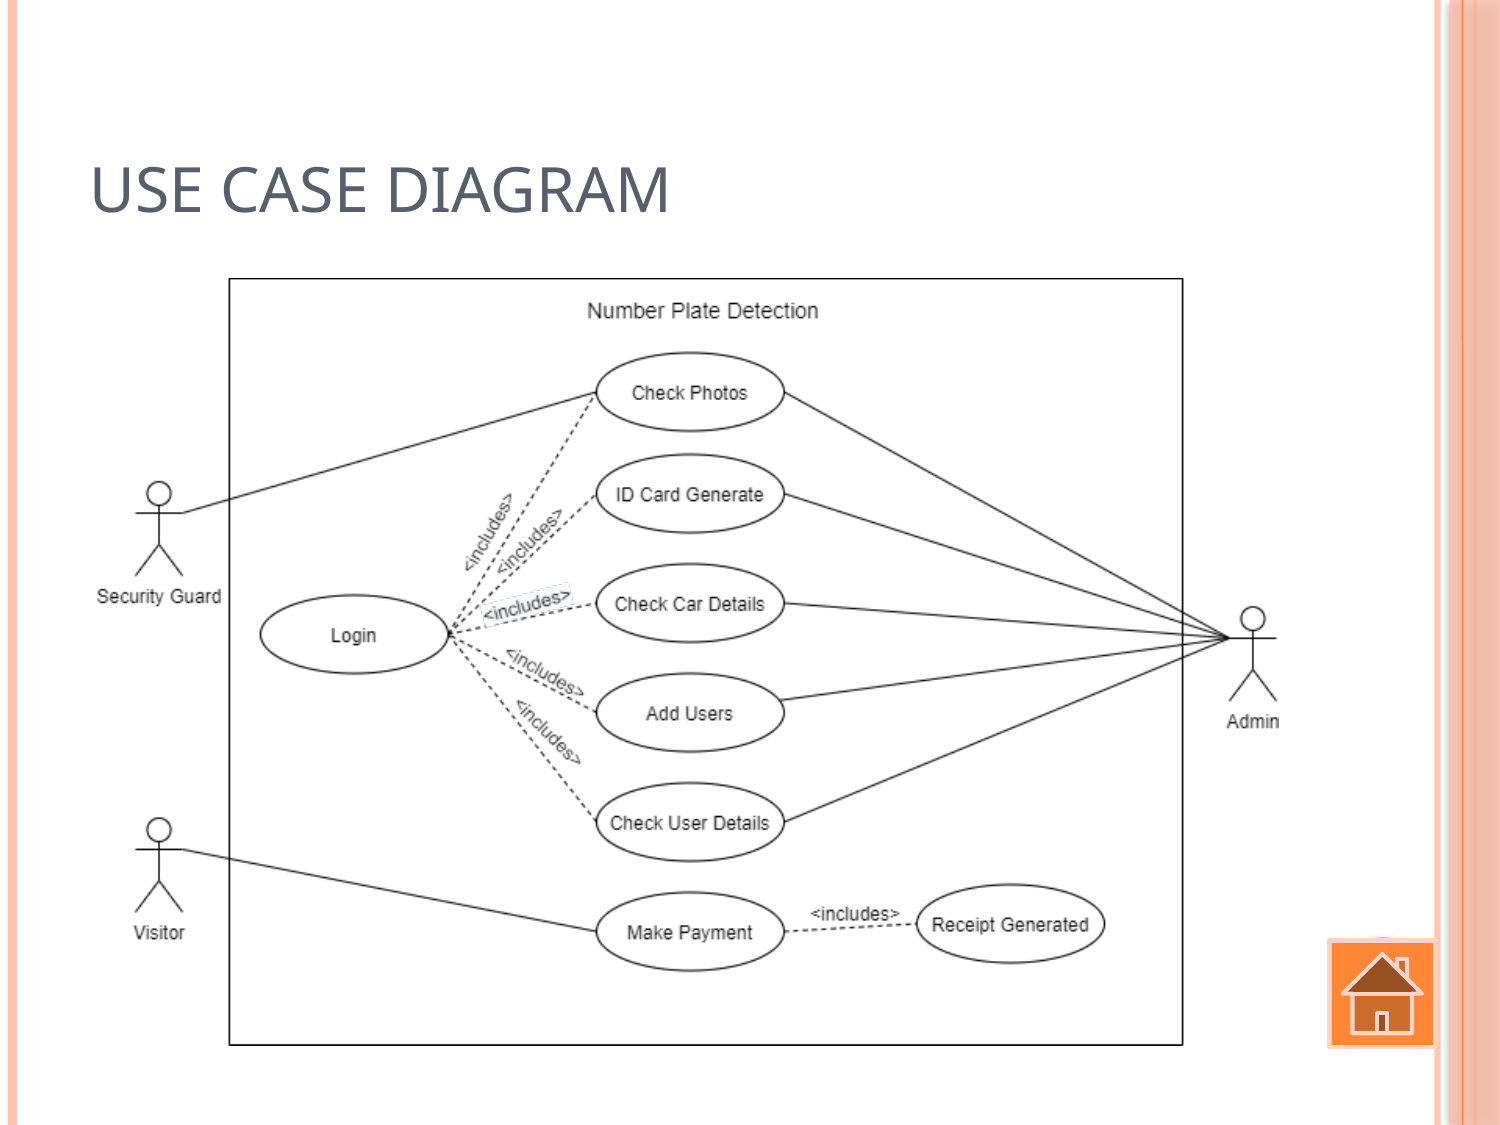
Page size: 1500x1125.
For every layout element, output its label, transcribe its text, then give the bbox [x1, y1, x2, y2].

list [95, 278, 1280, 1047]
text_box [1327, 938, 1437, 1049]
title Use case diagram [75, 45, 1300, 233]
